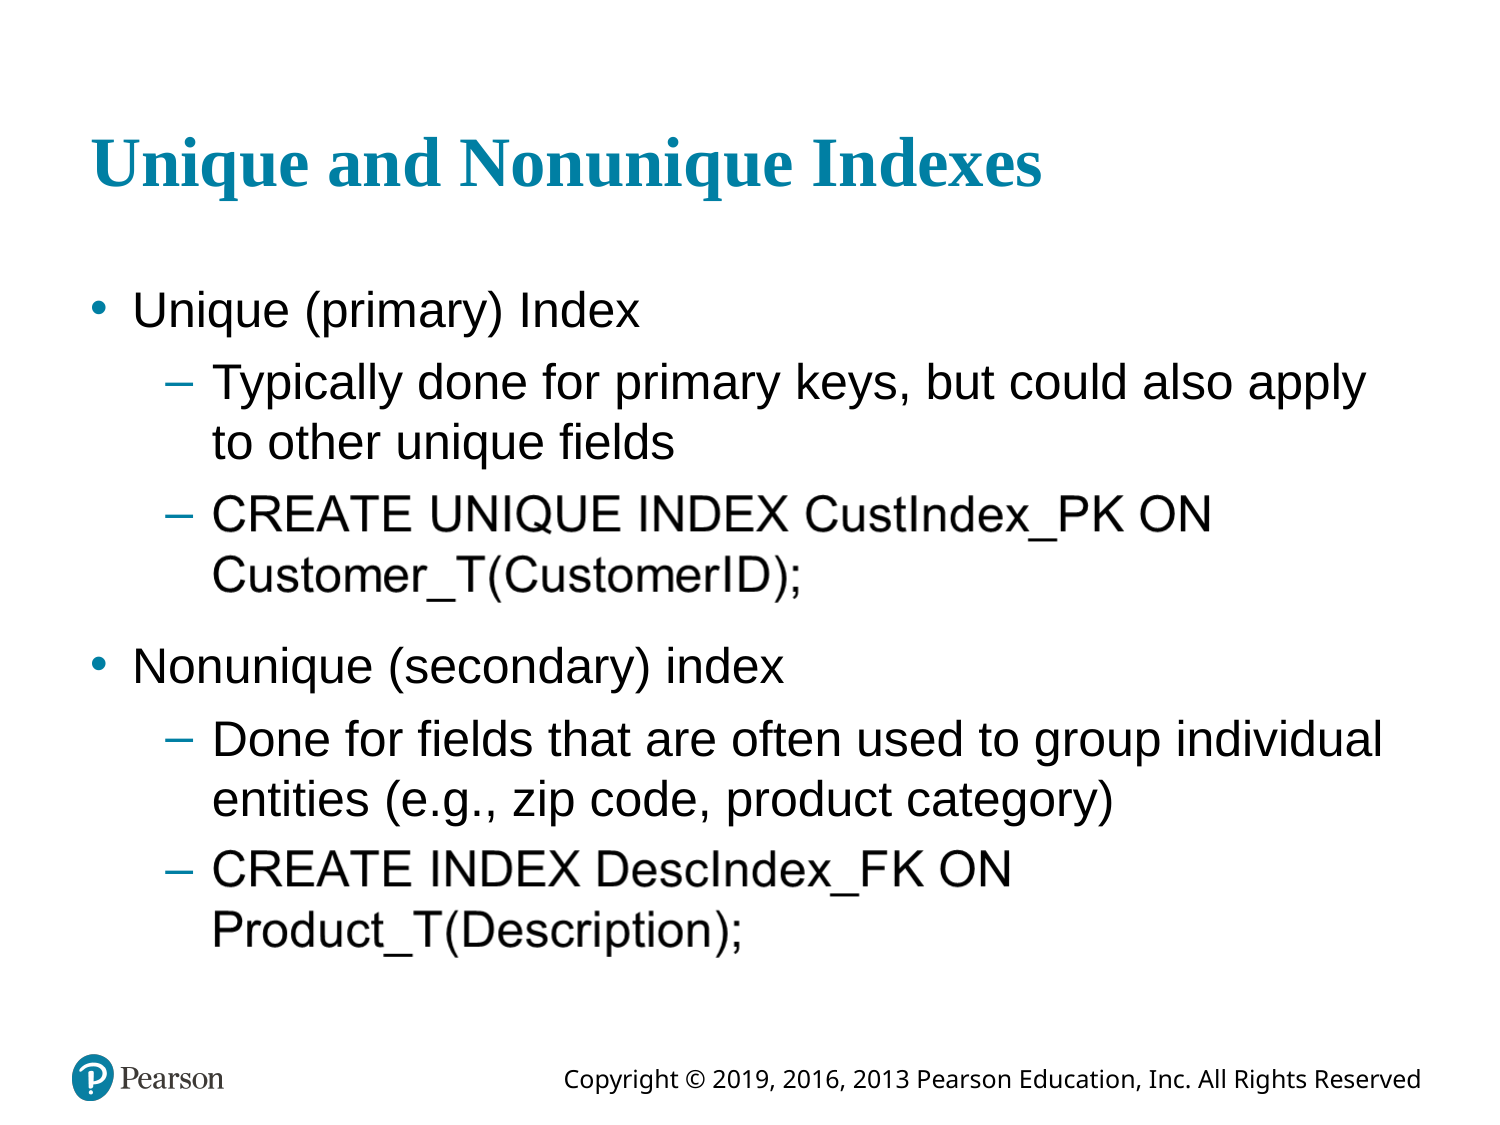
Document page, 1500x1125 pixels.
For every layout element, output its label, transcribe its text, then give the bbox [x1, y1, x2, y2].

list Non unique (secondary) index Done for fields that are often used to group individual entities (e.g., zip code, product category) , [75, 618, 1425, 974]
picture [98, 1054, 224, 1101]
list Unique (primary) Index Typically done for primary keys, but could also apply to other unique fields , [75, 262, 1425, 618]
picture [80, 1063, 106, 1088]
picture [196, 823, 1043, 964]
picture [72, 1087, 83, 1101]
title Unique and Non unique Indexes [75, 35, 1425, 216]
picture [205, 481, 1244, 611]
picture [72, 1054, 88, 1070]
